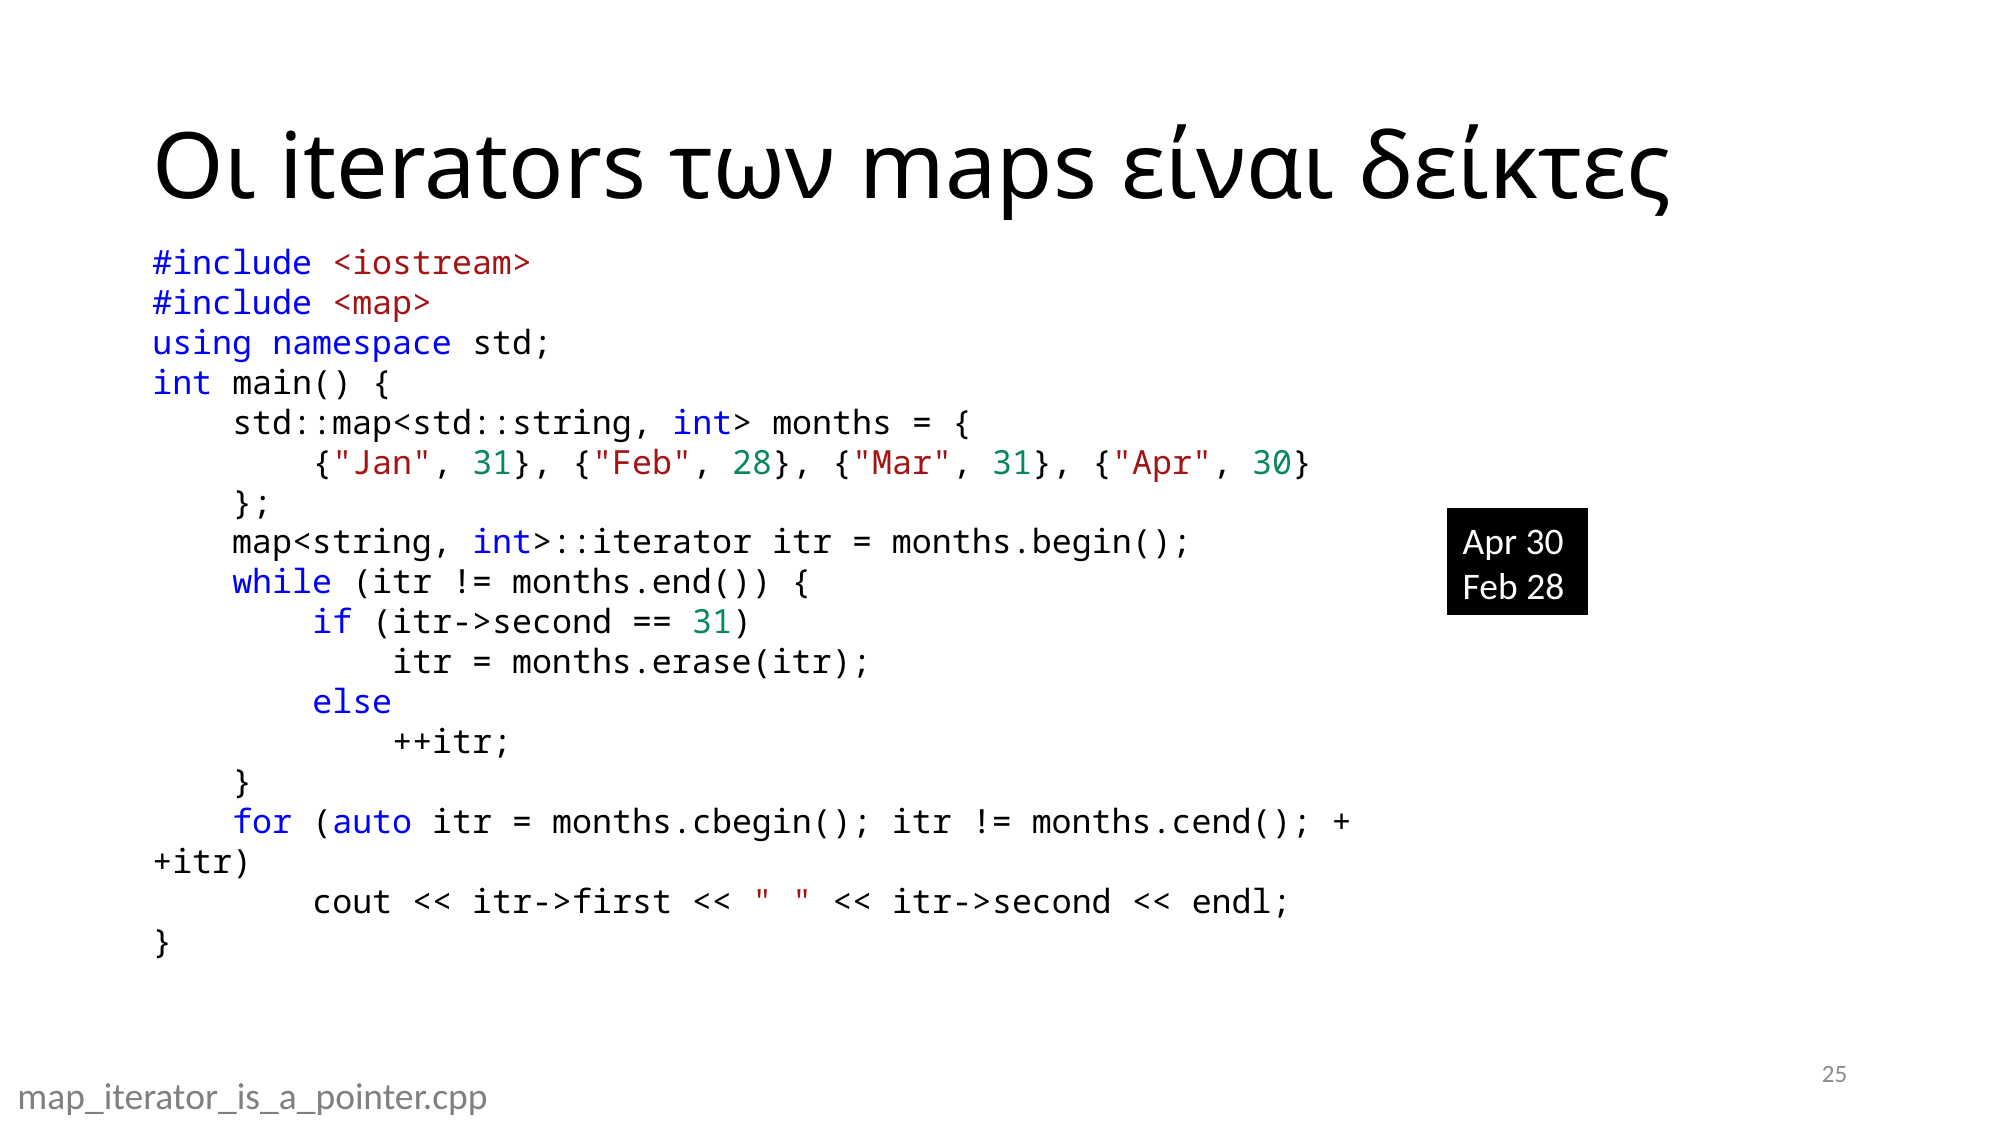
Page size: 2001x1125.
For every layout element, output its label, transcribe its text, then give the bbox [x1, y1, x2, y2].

text_box #include <iostream> #include <map> using namespace std; int main() { std::map<std::string, int> months = { {"Jan", 31}, {"Feb", 28}, {"Mar", 31}, {"Apr", 30} }; map<string, int>::iterator itr = months.begin(); while (itr != months.end()) { if (itr->second == 31) itr = months.erase(itr); else ++itr; } for (auto itr = months.cbegin(); itr != months.cend(); ++itr) cout << itr->first << " " << itr->second << endl; } [137, 233, 1397, 968]
text_box Apr 30 Feb 28 [1447, 508, 1588, 615]
text_box map_iterator_is_a_pointer.cpp [2, 1064, 503, 1125]
slide_number 25 [1412, 1042, 1863, 1103]
title Οι iterators των maps είναι δείκτες [137, 59, 1863, 278]
